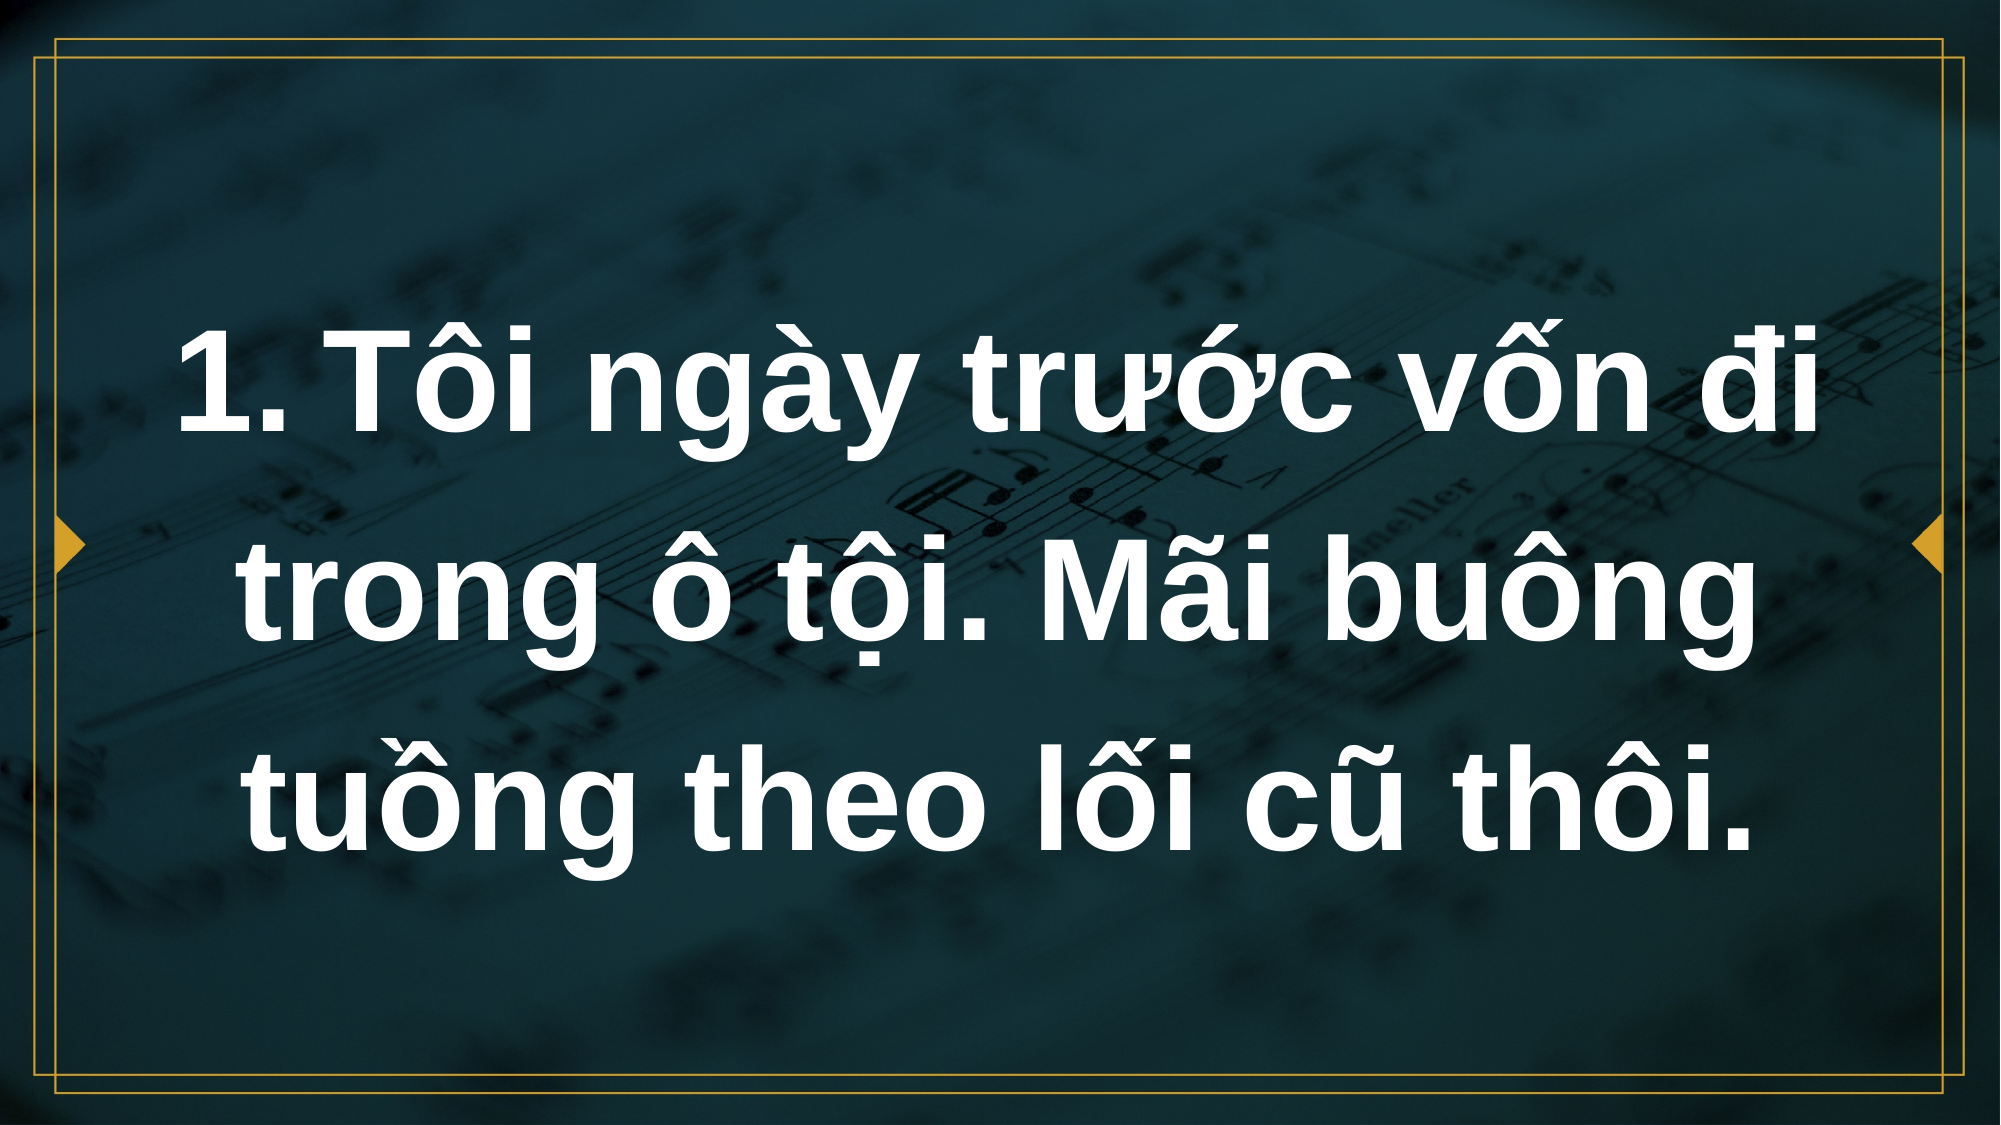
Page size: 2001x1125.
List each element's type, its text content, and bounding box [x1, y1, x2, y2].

title 1. Tôi ngày trước vốn đi trong ô tội. Mãi buông tuồng theo lối cũ thôi. [55, 53, 1945, 1077]
picture [0, 0, 2000, 1125]
